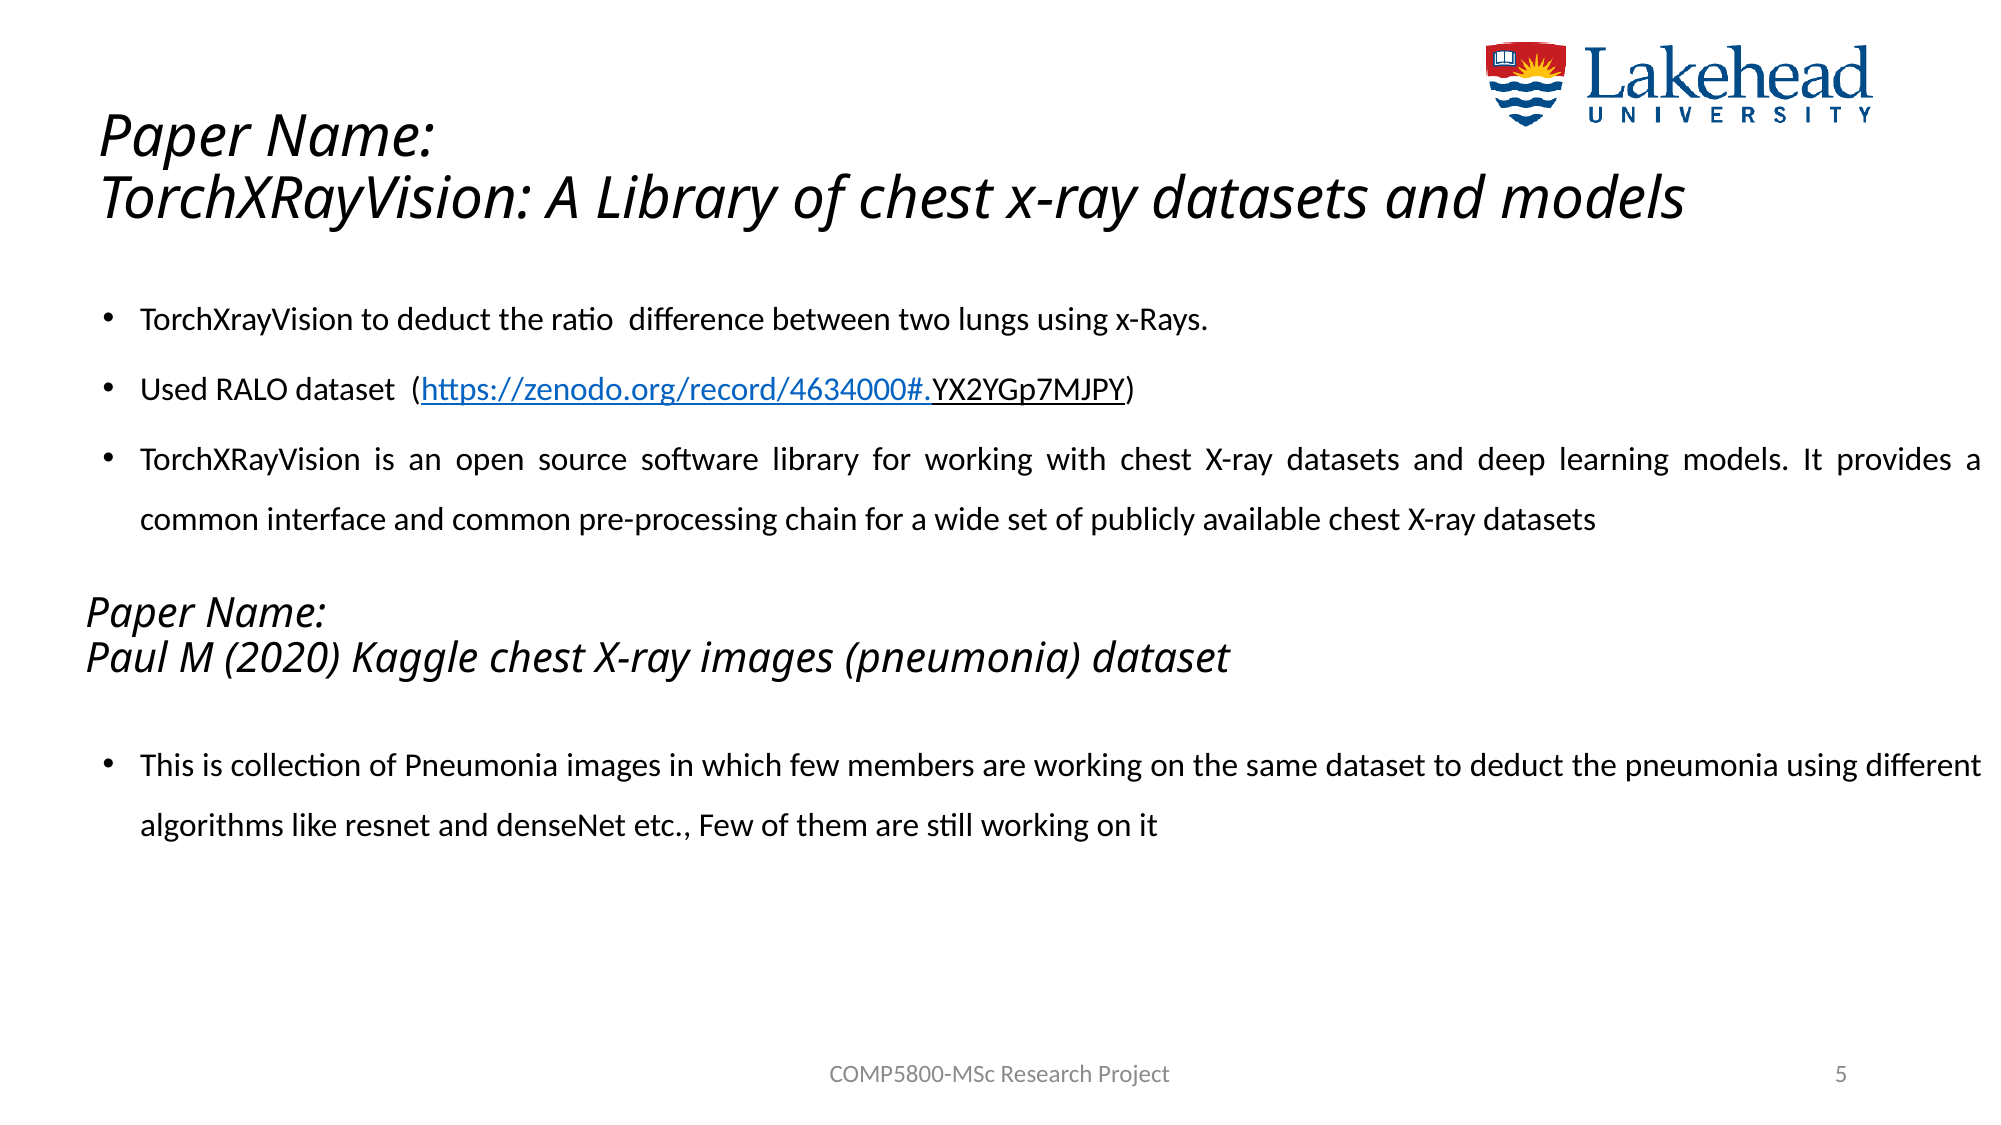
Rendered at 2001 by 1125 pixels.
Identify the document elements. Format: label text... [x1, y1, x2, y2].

slide_number 5 [1412, 1042, 1863, 1103]
title Paper Name: TorchXRayVision: A Library of chest x-ray datasets and models [83, 59, 1809, 219]
text_box Paper Name: Paul M (2020) Kaggle chest X-ray images (pneumonia) dataset [70, 557, 1796, 715]
footer COMP5800-MSc Research Project [662, 1042, 1338, 1103]
picture [1481, 37, 1883, 142]
text_box This is collection of Pneumonia images in which few members are working on the same dataset to deduct the pneumonia using different algorithms like resnet and denseNet etc., Few of them are still working on it [12, 715, 2000, 950]
list TorchXrayVision to deduct the ratio difference between two lungs using x-Rays. Used RALO dataset (https://zenodo.org/record/4634000#.YX2YGp7MJPY) TorchXRayVision is an open source software library for working with chest X-ray datasets and deep learning models. It provides a common interface and common pre-processing chain for a wide set of publicly available chest X-ray datasets [12, 219, 2000, 549]
